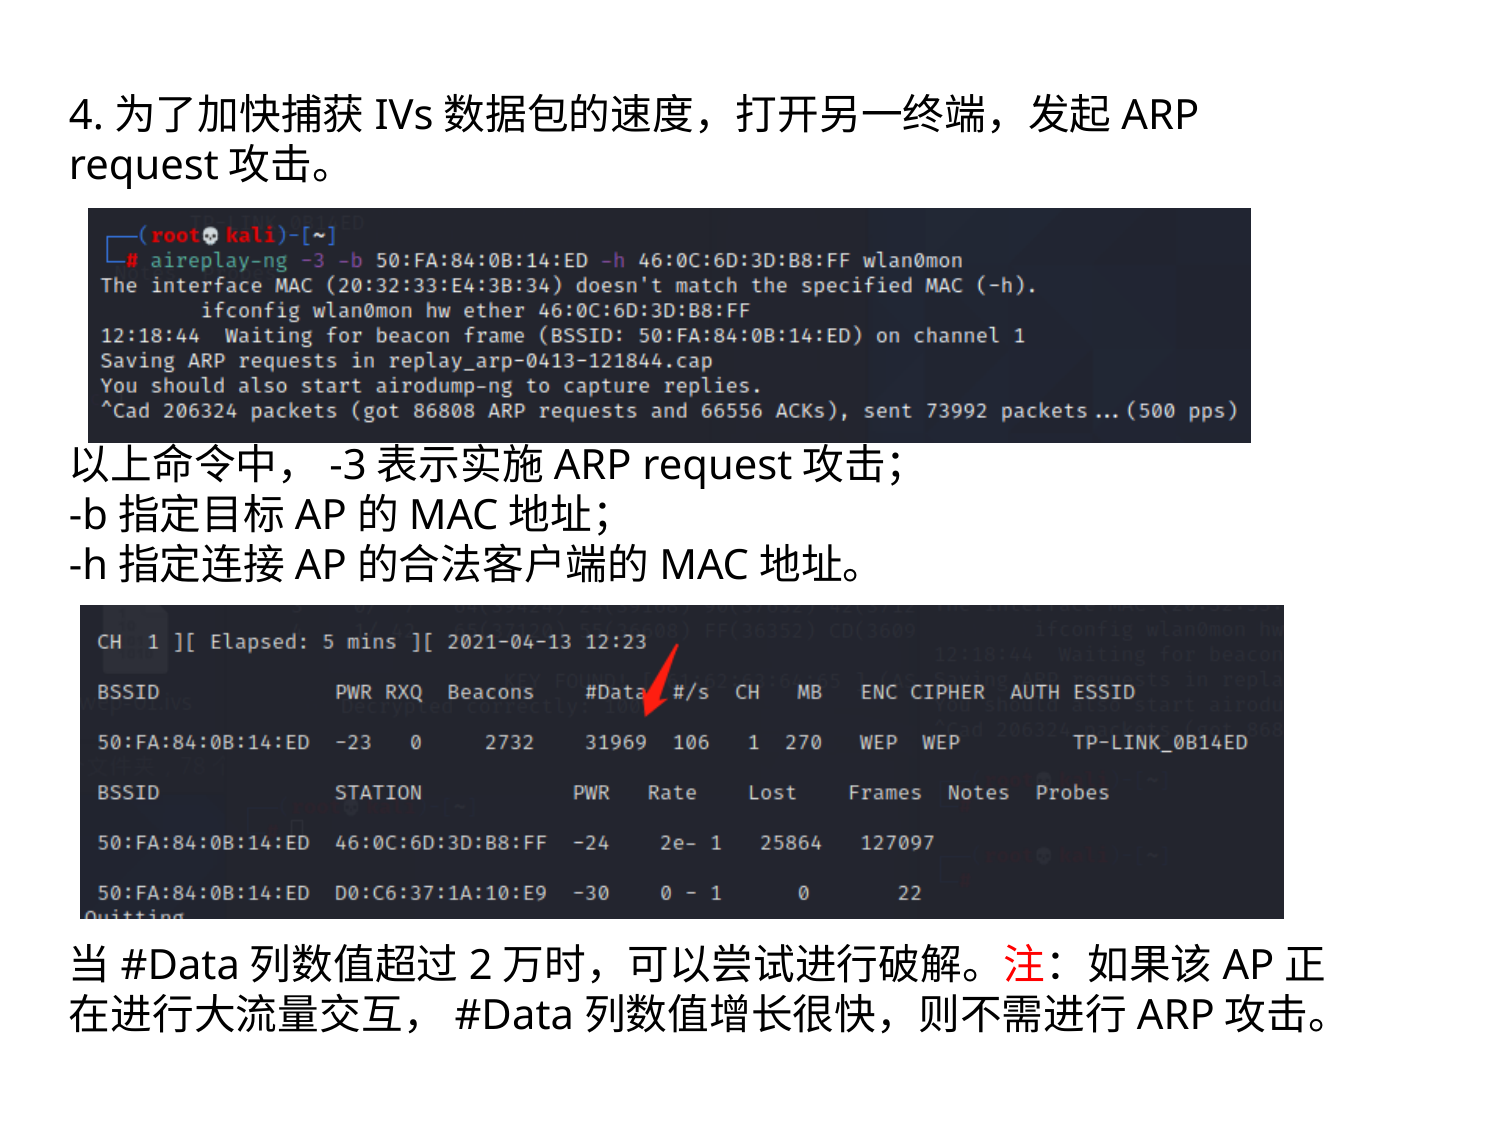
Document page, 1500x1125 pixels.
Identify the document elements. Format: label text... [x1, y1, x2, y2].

text_box 4.为了加快捕获IVs数据包的速度，打开另一终端，发起ARP request攻击。 以上命令中，-3表示实施ARP request攻击； -b指定目标AP的MAC地址； -h指定连接AP的合法客户端的MAC地址。 当#Data列数值超过2万时，可以尝试进行破解。注：如果该AP正在进行大流量交互，#Data列数值增长很快，则不需进行ARP攻击。 [54, 80, 1371, 1046]
picture [79, 605, 1284, 919]
picture [88, 208, 1251, 443]
